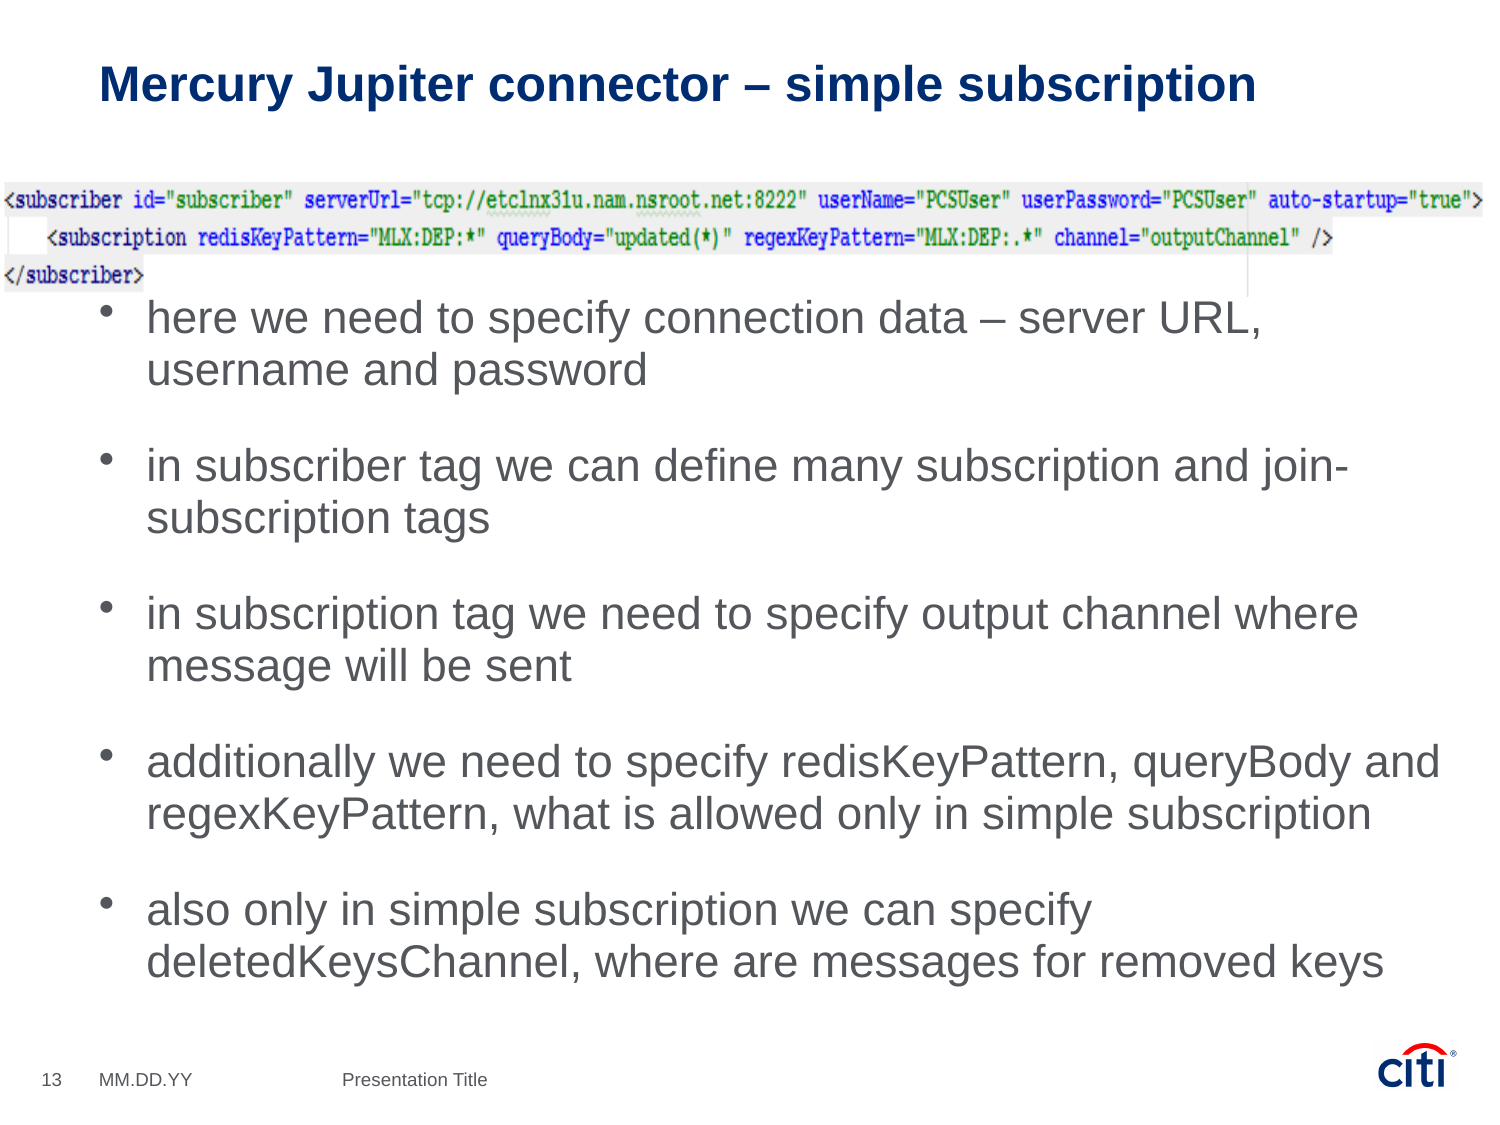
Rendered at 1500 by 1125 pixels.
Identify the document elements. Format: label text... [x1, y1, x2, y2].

picture [0, 182, 1489, 297]
slide_number MM.DD.YY [98, 1056, 274, 1102]
footer Presentation Title [342, 1056, 1010, 1102]
title Mercury Jupiter connector – simple subscription [98, 51, 1460, 133]
list here we need to specify connection data – server URL, username and password in subscriber tag we can define many subscription and join-subscription tags in subscription tag we need to specify output channel where message will be sent additionally we need to specify redisKeyPattern, queryBody and regexKeyPattern, what is allowed only in simple subscription also only in simple subscription we can specify deletedKeysChannel, where are messages for removed keys [98, 305, 1461, 1007]
picture [1373, 1040, 1459, 1091]
slide_number 13 [41, 1056, 98, 1102]
